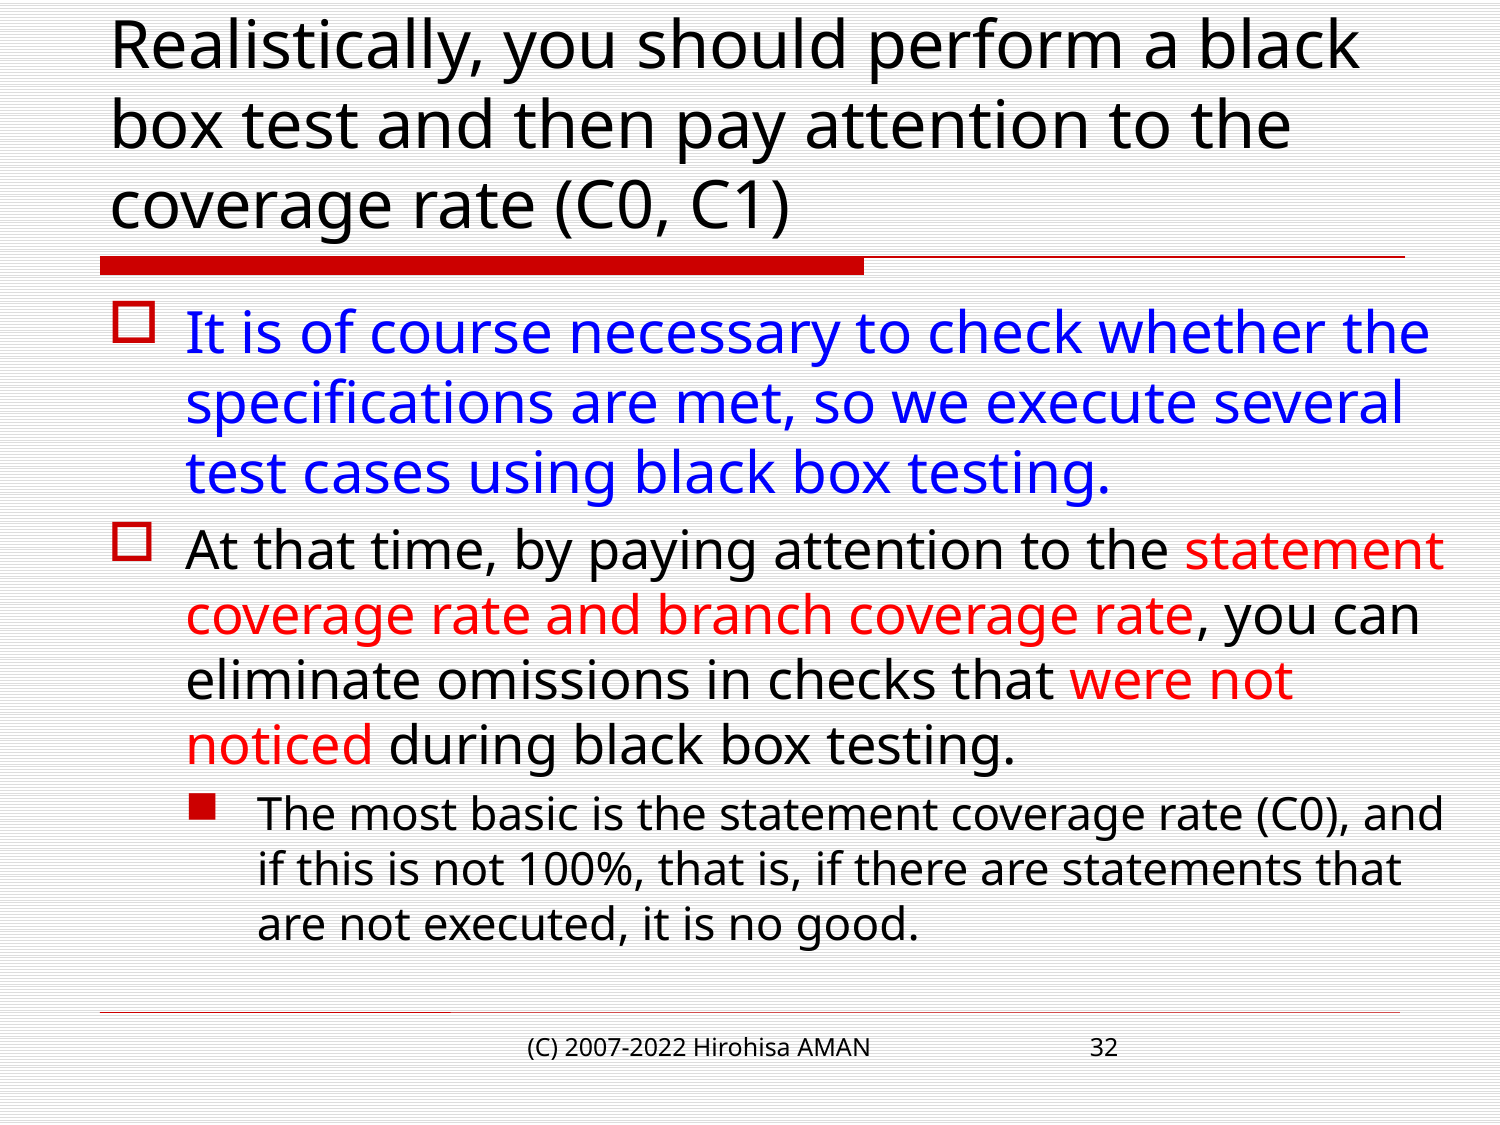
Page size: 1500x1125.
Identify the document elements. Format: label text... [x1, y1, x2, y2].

slide_number 32 [1074, 1024, 1401, 1103]
list It is of course necessary to check whether the specifications are met, so we execute several test cases using black box testing. At that time, by paying attention to the statement coverage rate and branch coverage rate, you can eliminate omissions in checks that were not noticed during black box testing. The most basic is the statement coverage rate (C0), and if this is not 100%, that is, if there are statements that are not executed, it is no good. [92, 287, 1476, 988]
footer (C) 2007-2022 Hirohisa AMAN [512, 1024, 988, 1103]
title Realistically, you should perform a black box test and then pay attention to the coverage rate (C0, C1) [93, 49, 1388, 250]
